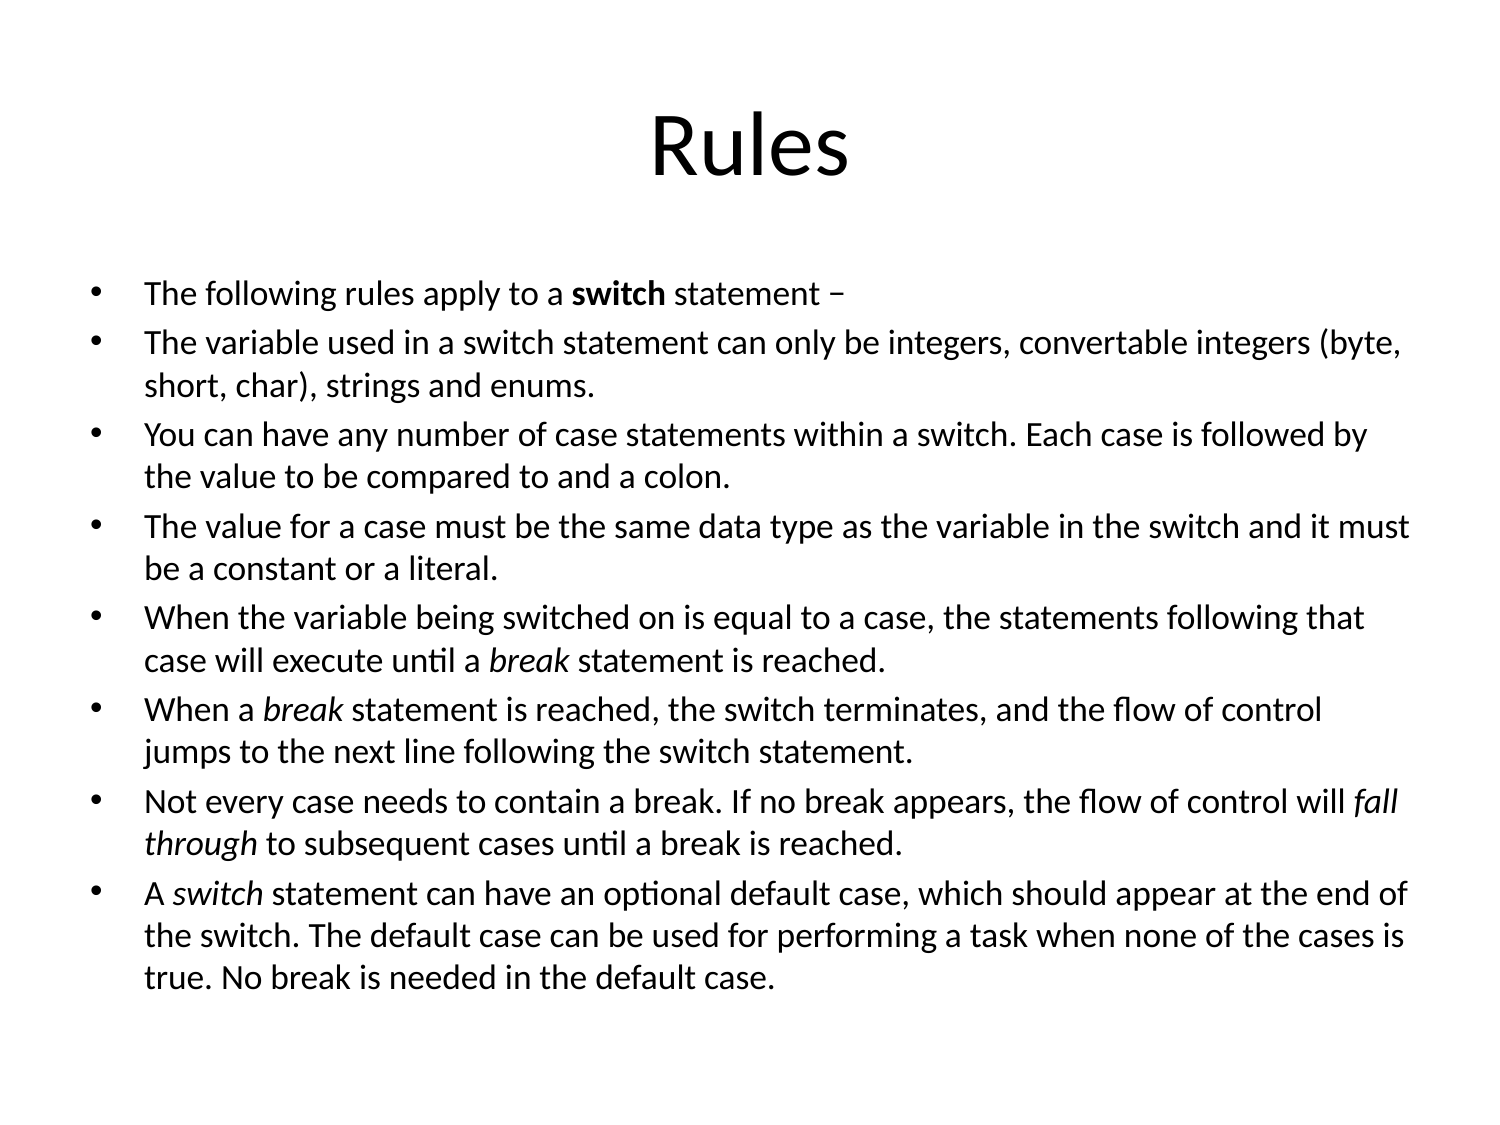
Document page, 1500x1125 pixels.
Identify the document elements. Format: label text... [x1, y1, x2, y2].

list The following rules apply to a switch statement − The variable used in a switch statement can only be integers, convertable integers (byte, short, char), strings and enums. You can have any number of case statements within a switch. Each case is followed by the value to be compared to and a colon. The value for a case must be the same data type as the variable in the switch and it must be a constant or a literal. When the variable being switched on is equal to a case, the statements following that case will execute until a break statement is reached. When a break statement is reached, the switch terminates, and the flow of control jumps to the next line following the switch statement. Not every case needs to contain a break. If no break appears, the flow of control will fall through to subsequent cases until a break is reached. A switch statement can have an optional default case, which should appear at the end of the switch. The default case can be used for performing a task when none of the cases is true. No break is needed in the default case. [75, 262, 1425, 1005]
title Rules [75, 45, 1425, 233]
